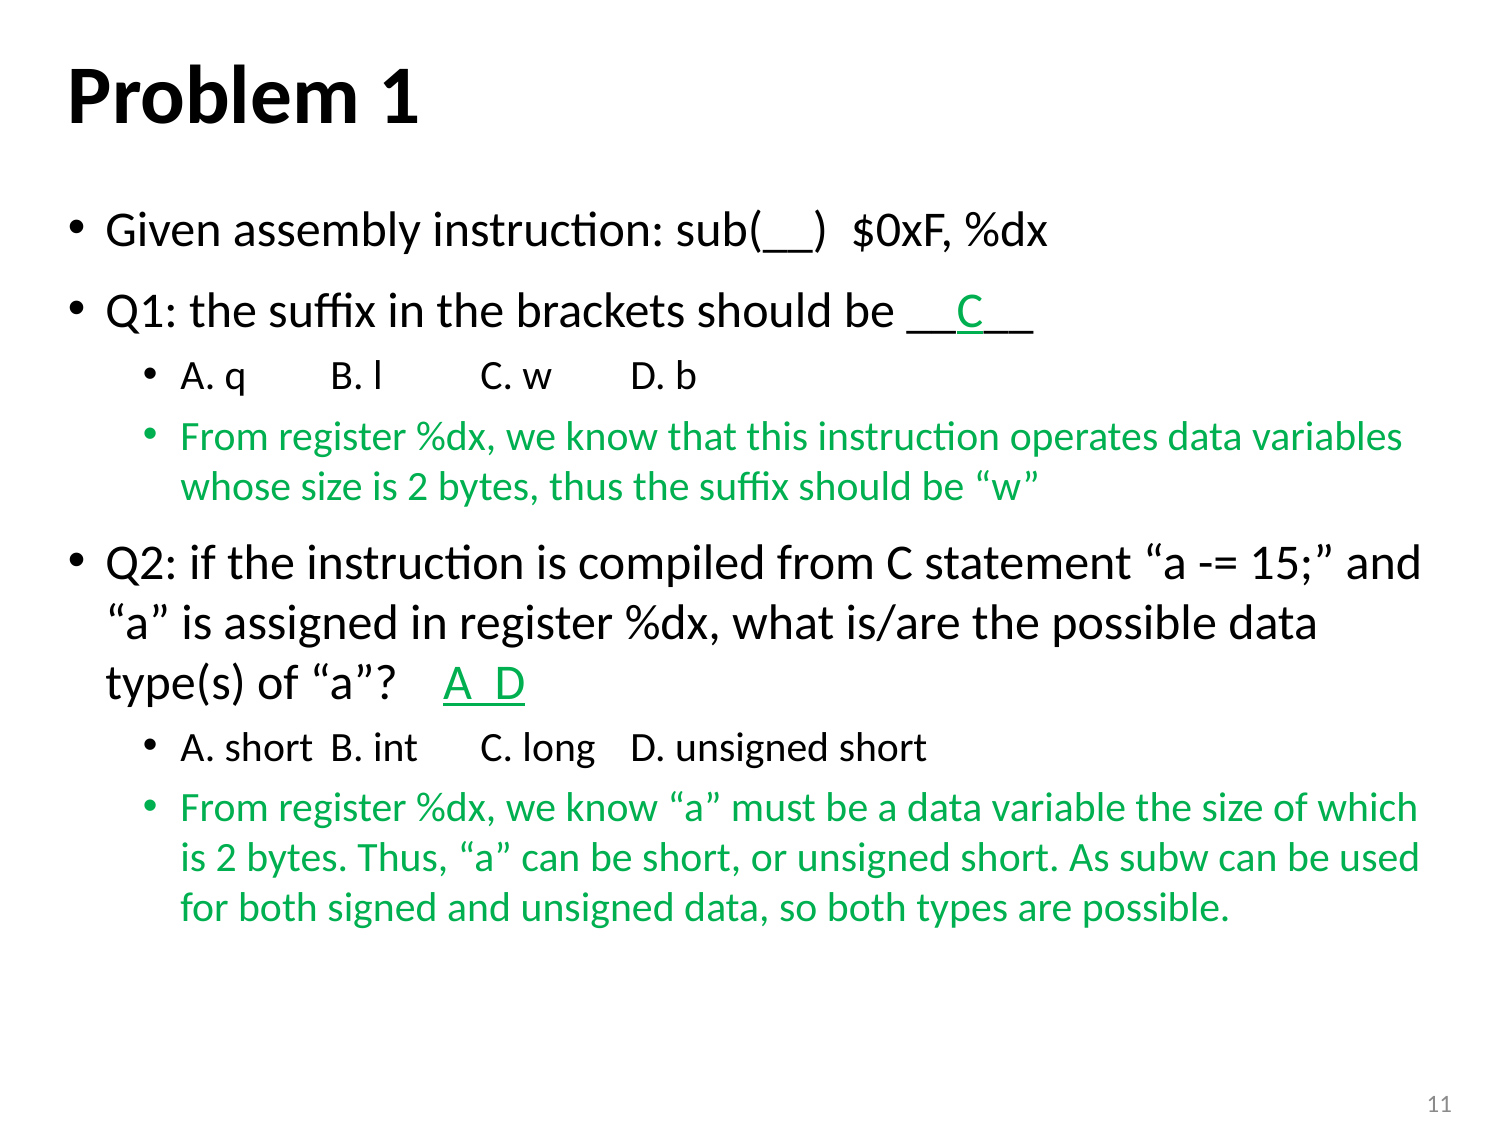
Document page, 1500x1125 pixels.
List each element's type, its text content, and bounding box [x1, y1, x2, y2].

list Given assembly instruction: sub(__) $0xF, %dx Q1: the suffix in the brackets should be __C__ A. q B. l C. w D. b From register %dx, we know that this instruction operates data variables whose size is 2 bytes, thus the suffix should be “w” Q2: if the instruction is compiled from C statement “a -= 15;” and “a” is assigned in register %dx, what is/are the possible data type(s) of “a”? A D A. short B. int C. long D. unsigned short From register %dx, we know “a” must be a data variable the size of which is 2 bytes. Thus, “a” can be short, or unsigned short. As subw can be used for both signed and unsigned data, so both types are possible. [52, 189, 1447, 1064]
slide_number 11 [1390, 1079, 1468, 1125]
title Problem 1 [52, 27, 1447, 166]
